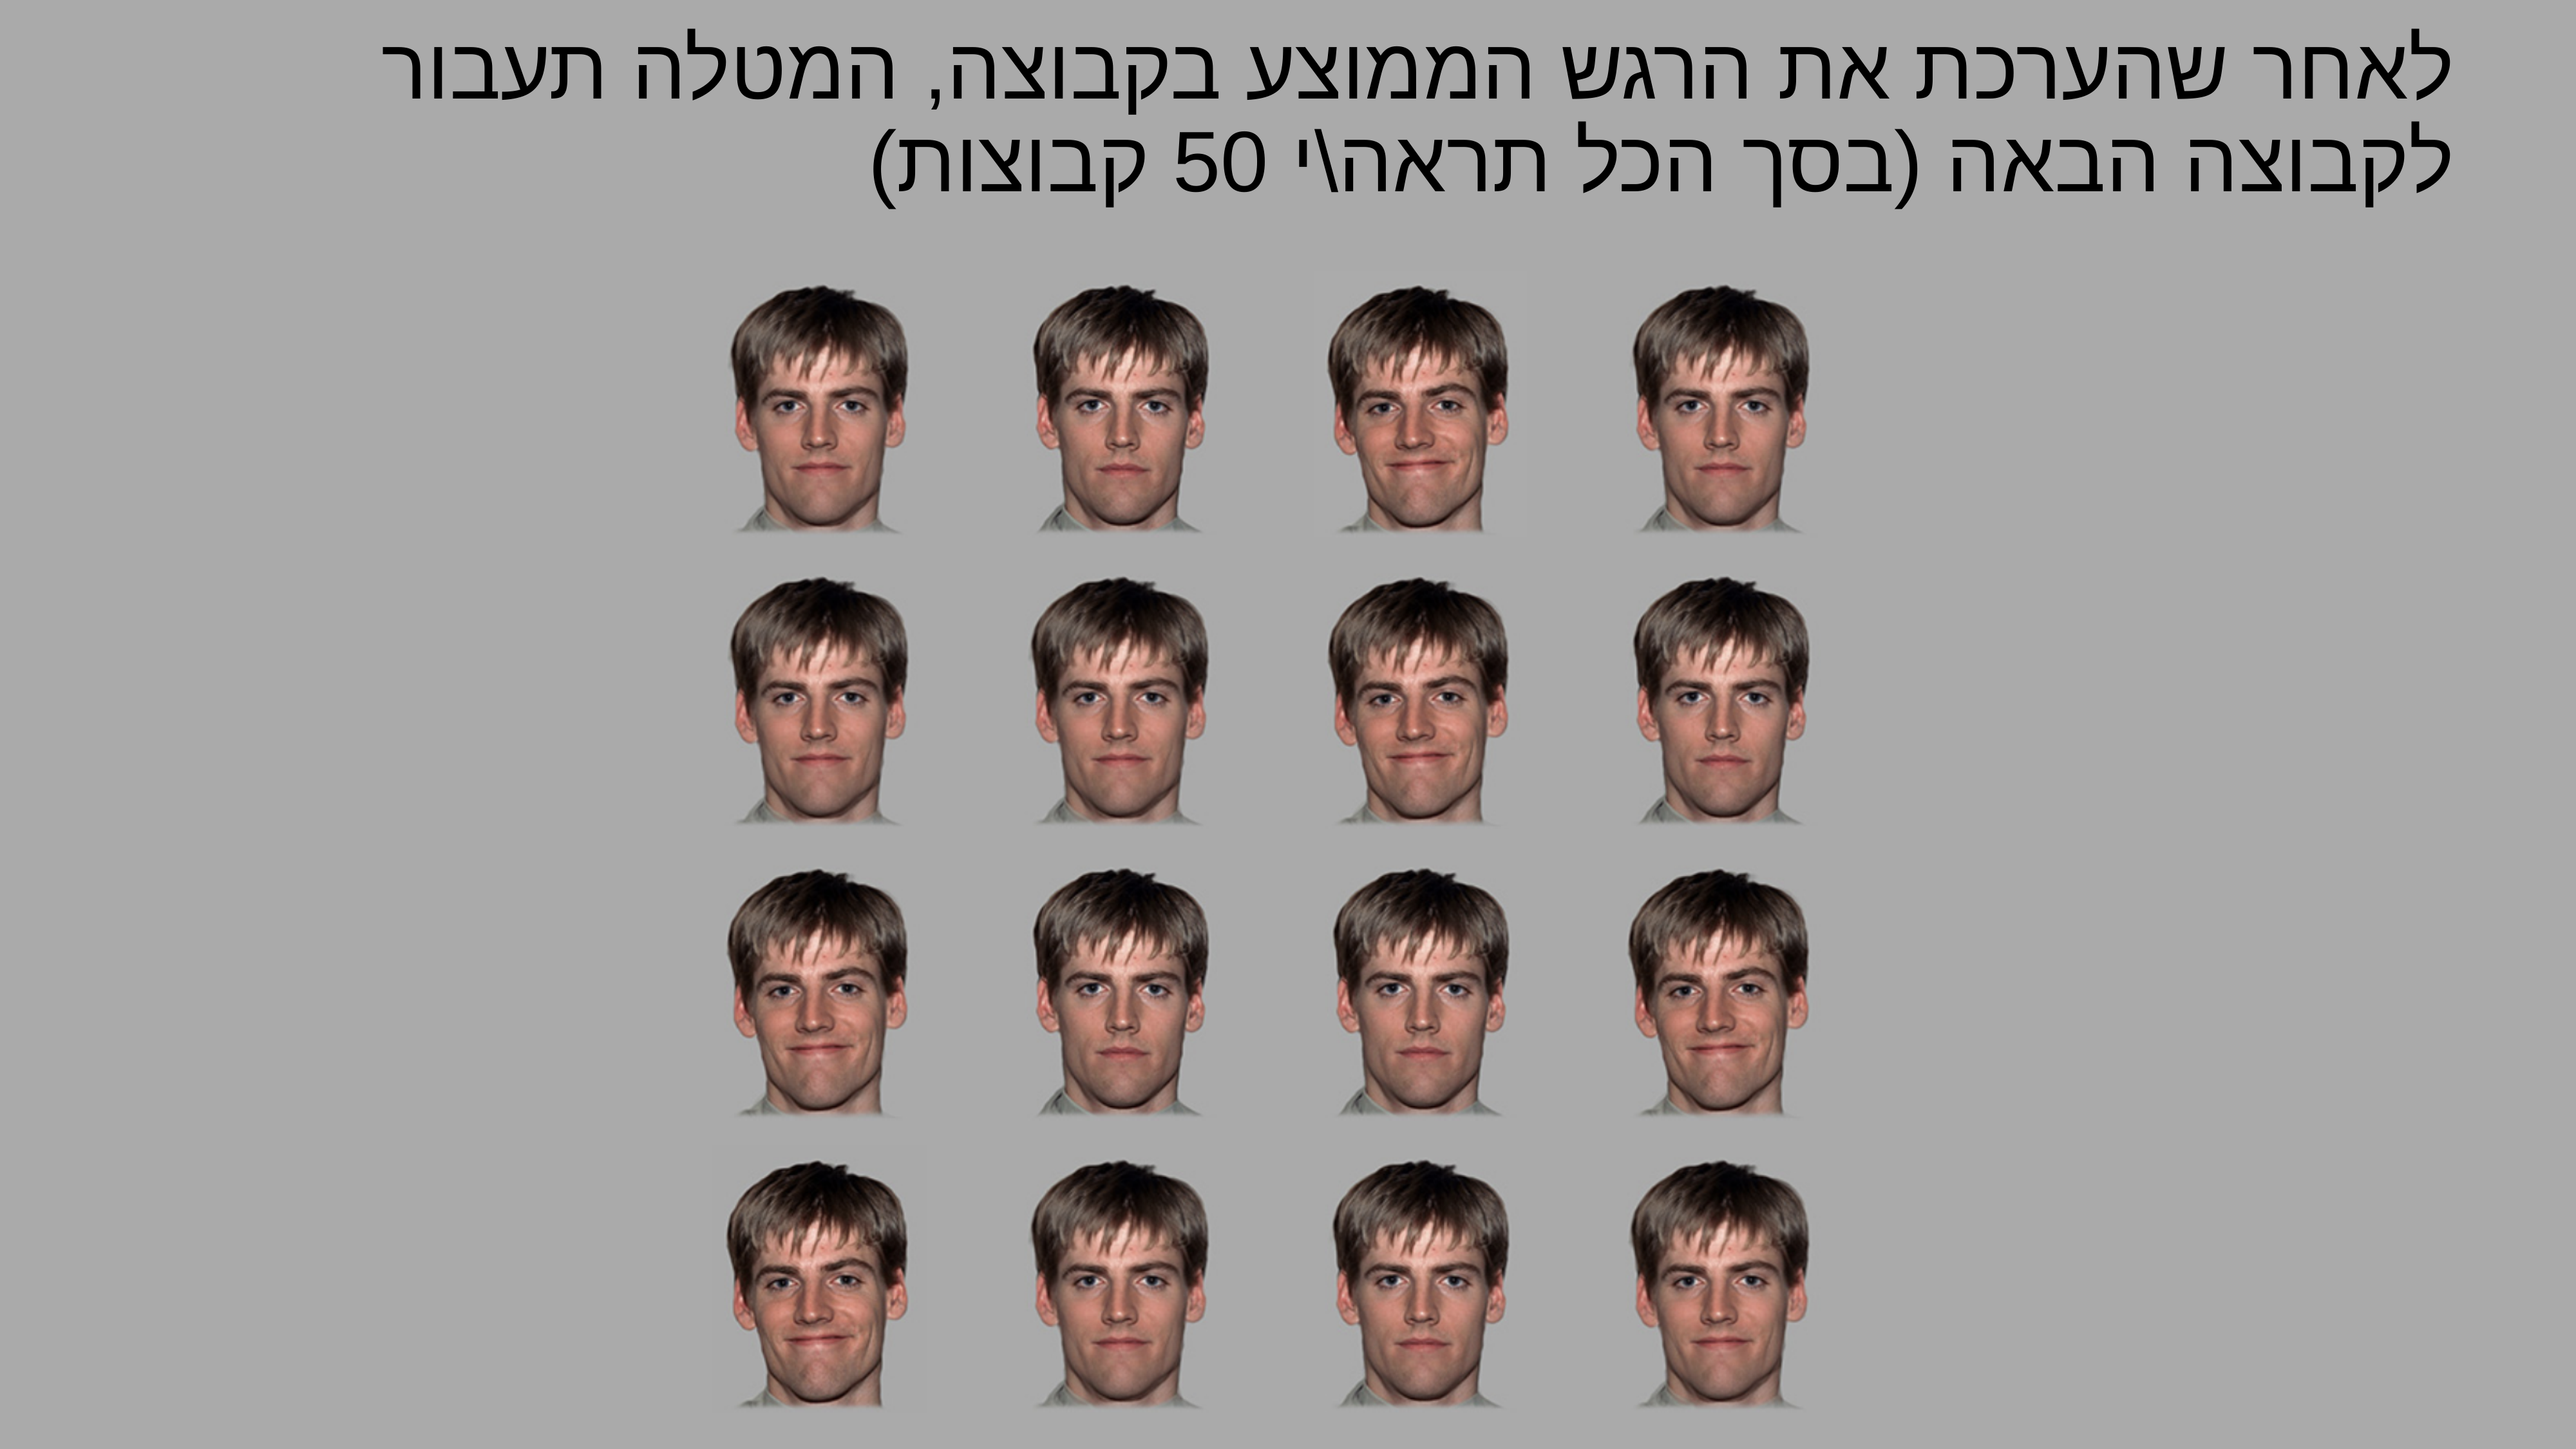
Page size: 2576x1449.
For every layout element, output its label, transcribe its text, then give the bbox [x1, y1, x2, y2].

picture [644, 246, 1899, 1449]
title לאחר שהערכת את הרגש הממוצע בקבוצה, המטלה תעבור לקבוצה הבאה (בסך הכל תראה\י 50 קבוצות) [122, 58, 2465, 216]
